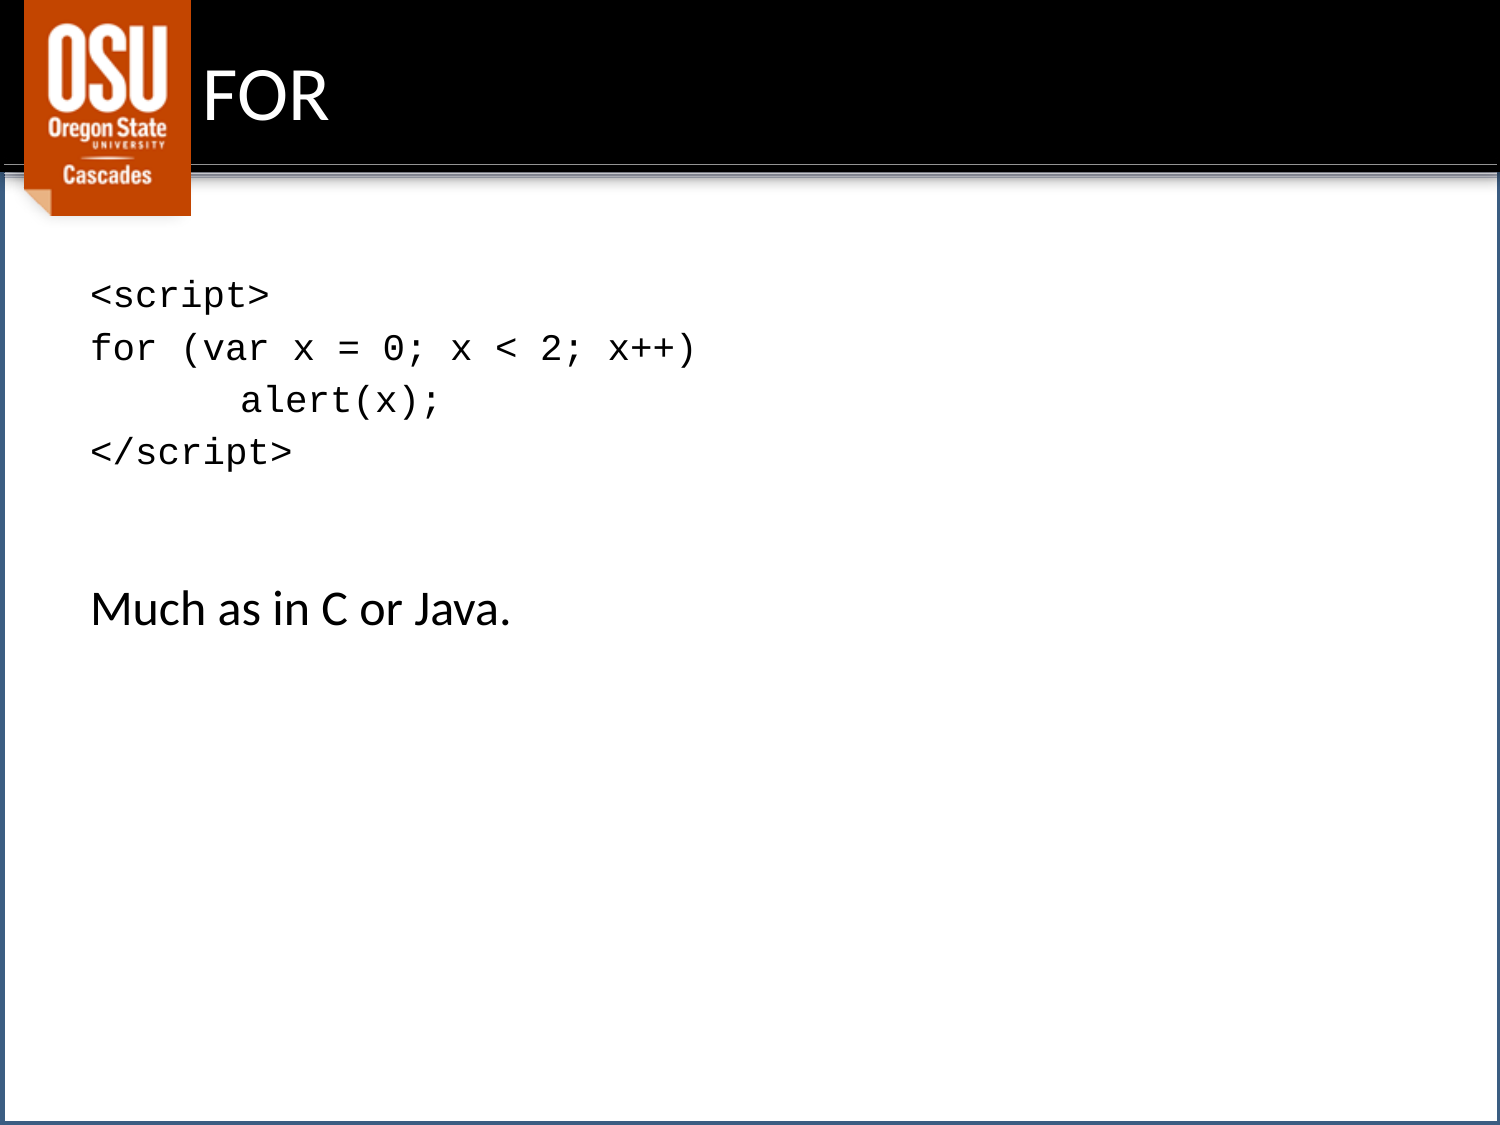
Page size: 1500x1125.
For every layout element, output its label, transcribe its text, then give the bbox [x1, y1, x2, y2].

title FOR [187, 0, 1425, 184]
picture [0, 0, 1500, 1125]
list <script> for (var x = 0; x < 2; x++) alert(x); </script> Much as in C or Java. [75, 262, 1425, 1005]
